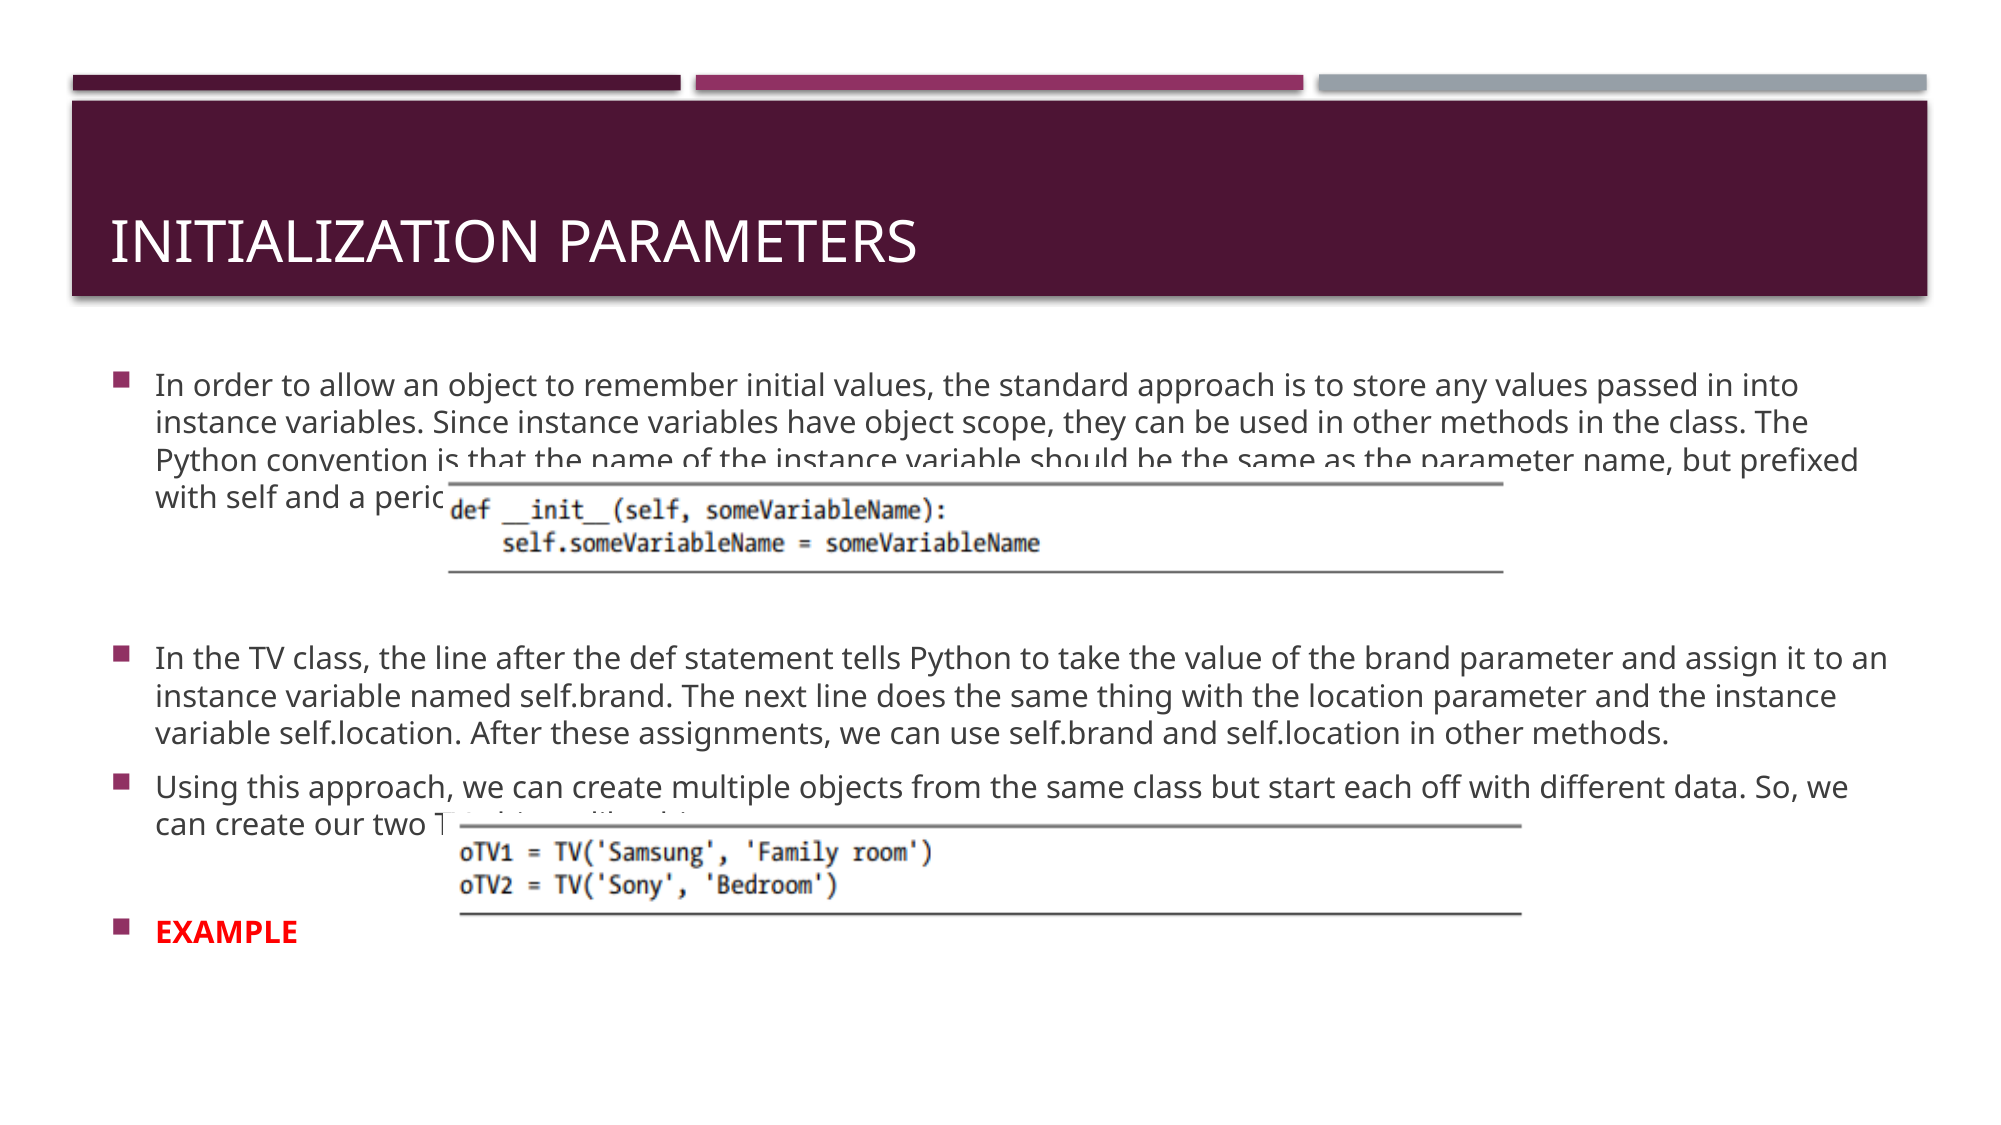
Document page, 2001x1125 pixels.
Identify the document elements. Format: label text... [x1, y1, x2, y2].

picture [442, 467, 1522, 590]
picture [442, 813, 1527, 925]
title INITIALIZATION PARAMETERS [95, 115, 1905, 282]
list In order to allow an object to remember initial values, the standard approach is to store any values passed in into instance variables. Since instance variables have object scope, they can be used in other methods in the class. The Python convention is that the name of the instance variable should be the same as the parameter name, but prefixed with self and a period: In the TV class, the line after the def statement tells Python to take the value of the brand parameter and assign it to an instance variable named self.brand. The next line does the same thing with the location parameter and the instance variable self.location. After these assignments, we can use self.brand and self.location in other methods. Using this approach, we can create multiple objects from the same class but start each off with different data. So, we can create our two TV objects like this: EXAMPLE [95, 357, 1905, 962]
